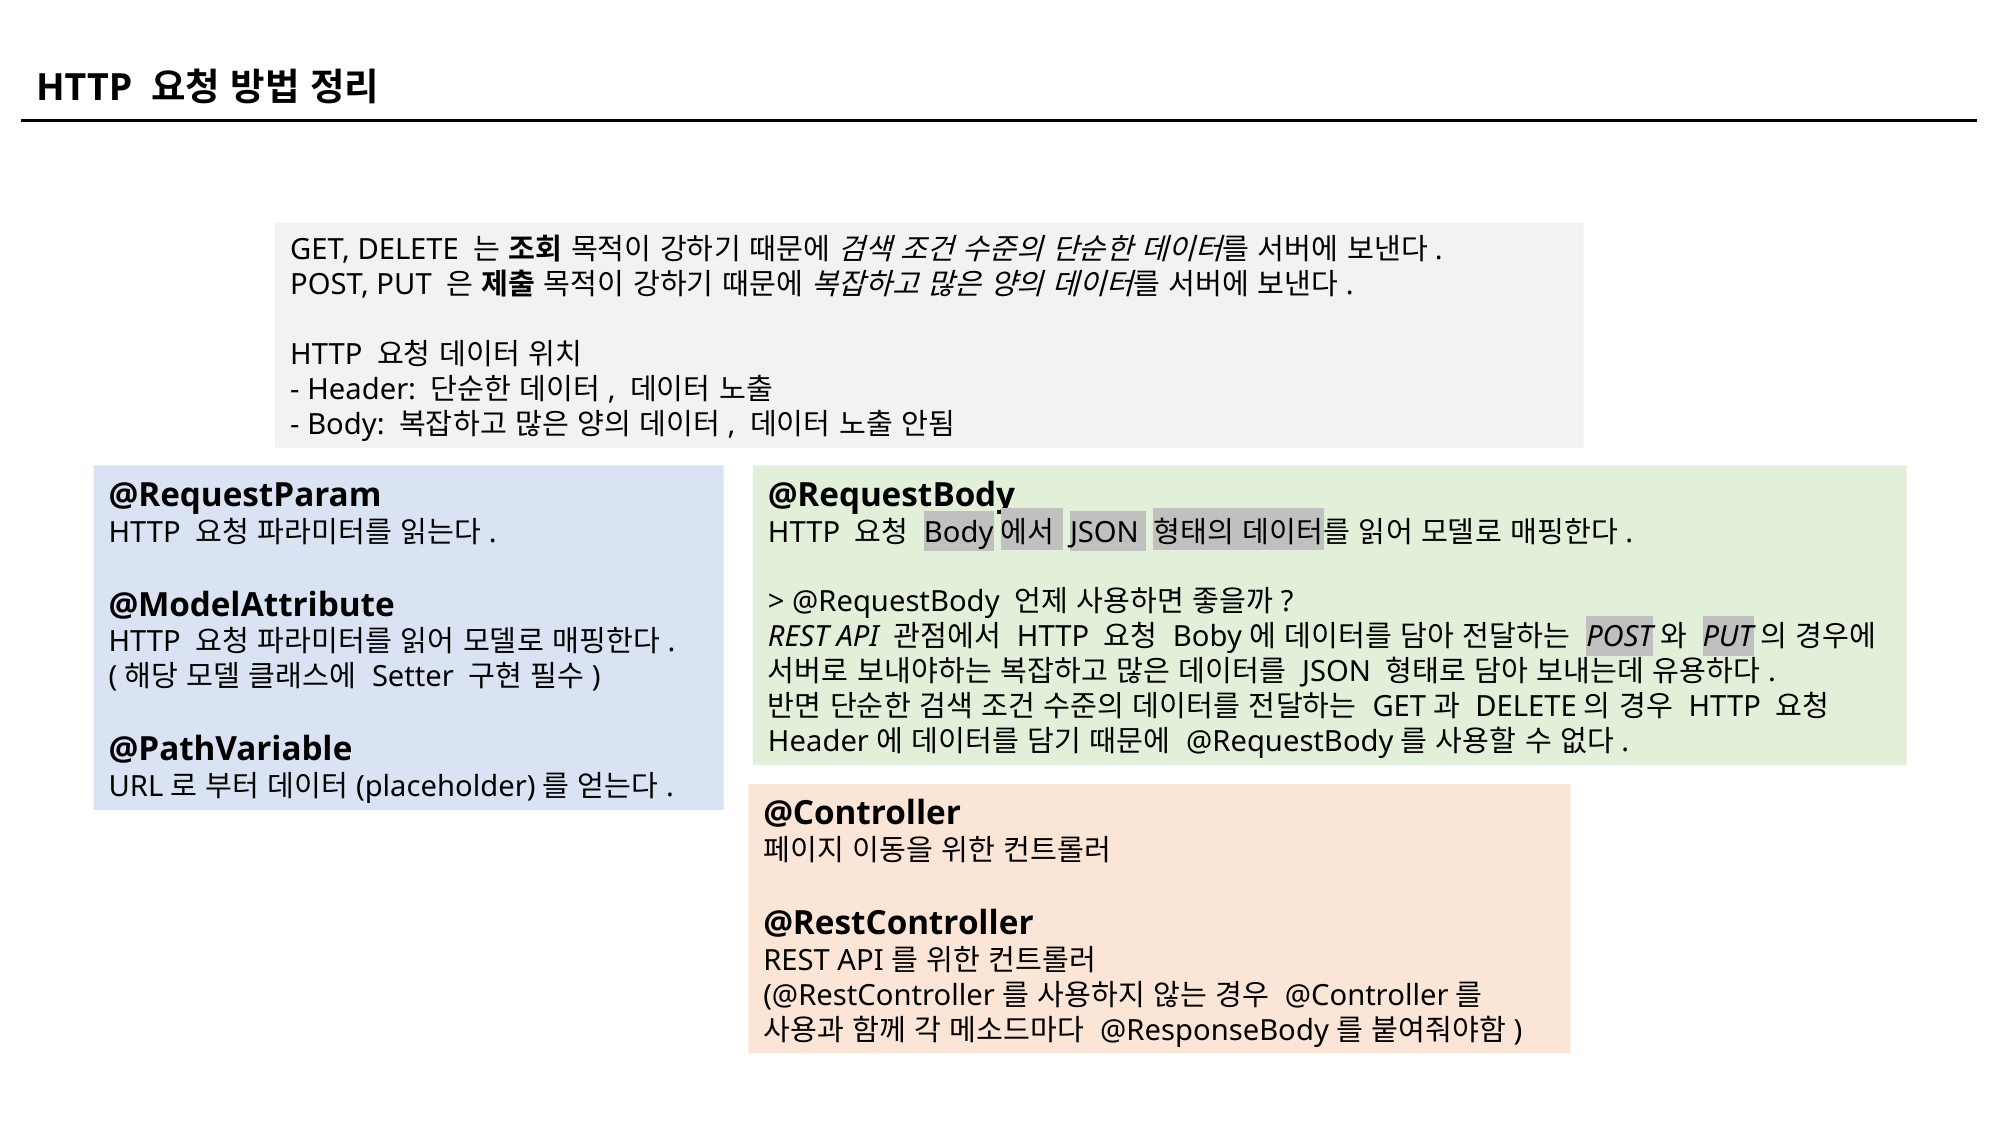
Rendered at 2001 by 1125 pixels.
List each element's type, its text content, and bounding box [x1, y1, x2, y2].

text_box HTTP 요청 방법 정리 [21, 55, 1978, 116]
text_box @RequestParam HTTP 요청 파라미터를 읽는다. @ModelAttribute HTTP 요청 파라미터를 읽어 모델로 매핑한다. (해당 모델 클래스에 Setter 구현 필수) @PathVariable URL로 부터 데이터(placeholder)를 얻는다. [93, 465, 724, 810]
text_box @RequestBody HTTP 요청 Body에서 JSON 형태의 데이터를 읽어 모델로 매핑한다. > @RequestBody 언제 사용하면 좋을까? REST API 관점에서 HTTP 요청 Boby에 데이터를 담아 전달하는 POST와 PUT의 경우에 서버로 보내야하는 복잡하고 많은 데이터를 JSON 형태로 담아 보내는데 유용하다. 반면 단순한 검색 조건 수준의 데이터를 전달하는 GET과 DELETE의 경우 HTTP 요청 Header에 데이터를 담기 때문에 @RequestBody를 사용할 수 없다. [752, 465, 1907, 766]
text_box GET, DELETE 는 조회 목적이 강하기 때문에 검색 조건 수준의 단순한 데이터를 서버에 보낸다. POST, PUT 은 제출 목적이 강하기 때문에 복잡하고 많은 양의 데이터를 서버에 보낸다. HTTP 요청 데이터 위치 - Header: 단순한 데이터, 데이터 노출 - Body: 복잡하고 많은 양의 데이터, 데이터 노출 안됨 [275, 222, 1584, 448]
text_box @Controller 페이지 이동을 위한 컨트롤러 @RestController REST API를 위한 컨트롤러 (@RestController를 사용하지 않는 경우 @Controller를 사용과 함께 각 메소드마다 @ResponseBody를 붙여줘야함) [748, 783, 1571, 1054]
